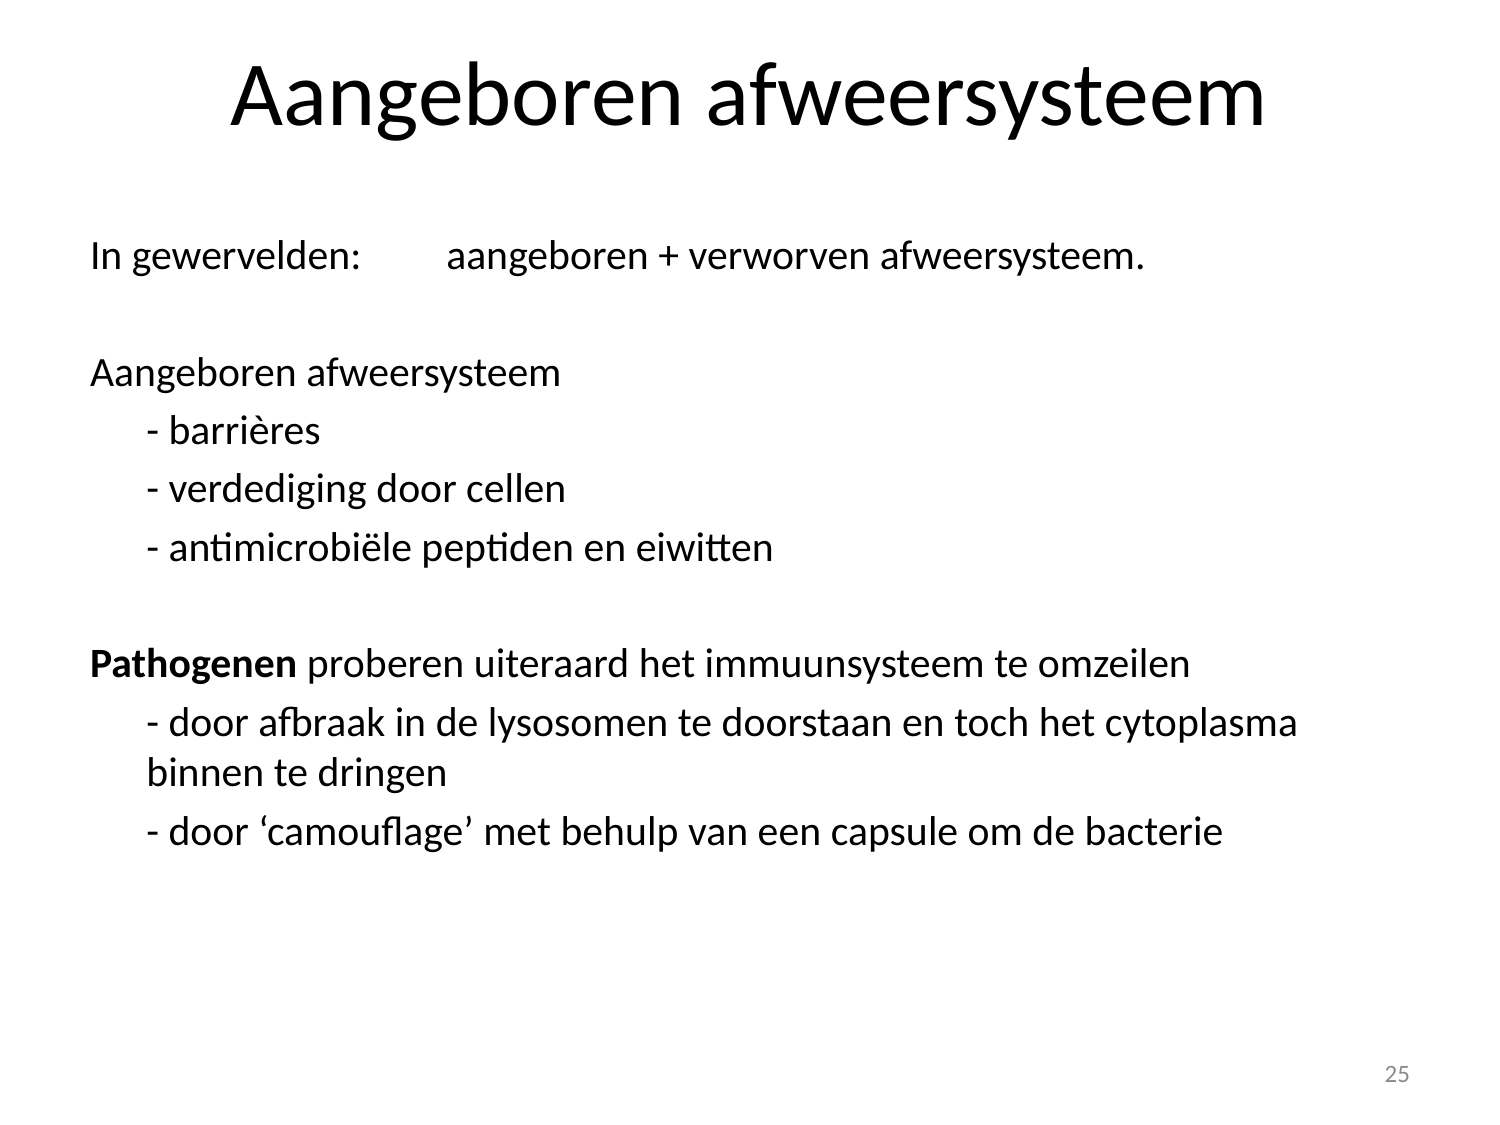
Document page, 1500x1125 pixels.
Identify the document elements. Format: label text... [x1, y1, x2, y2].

title Aangeboren afweersysteem [75, 0, 1425, 183]
slide_number 25 [1074, 1042, 1425, 1103]
list In gewervelden: aangeboren + verworven afweersysteem. Aangeboren afweersysteem - barrières - verdediging door cellen - antimicrobiële peptiden en eiwitten Pathogenen proberen uiteraard het immuunsysteem te omzeilen - door afbraak in de lysosomen te doorstaan en toch het cytoplasma binnen te dringen - door ‘camouflage’ met behulp van een capsule om de bacterie [75, 219, 1425, 1083]
